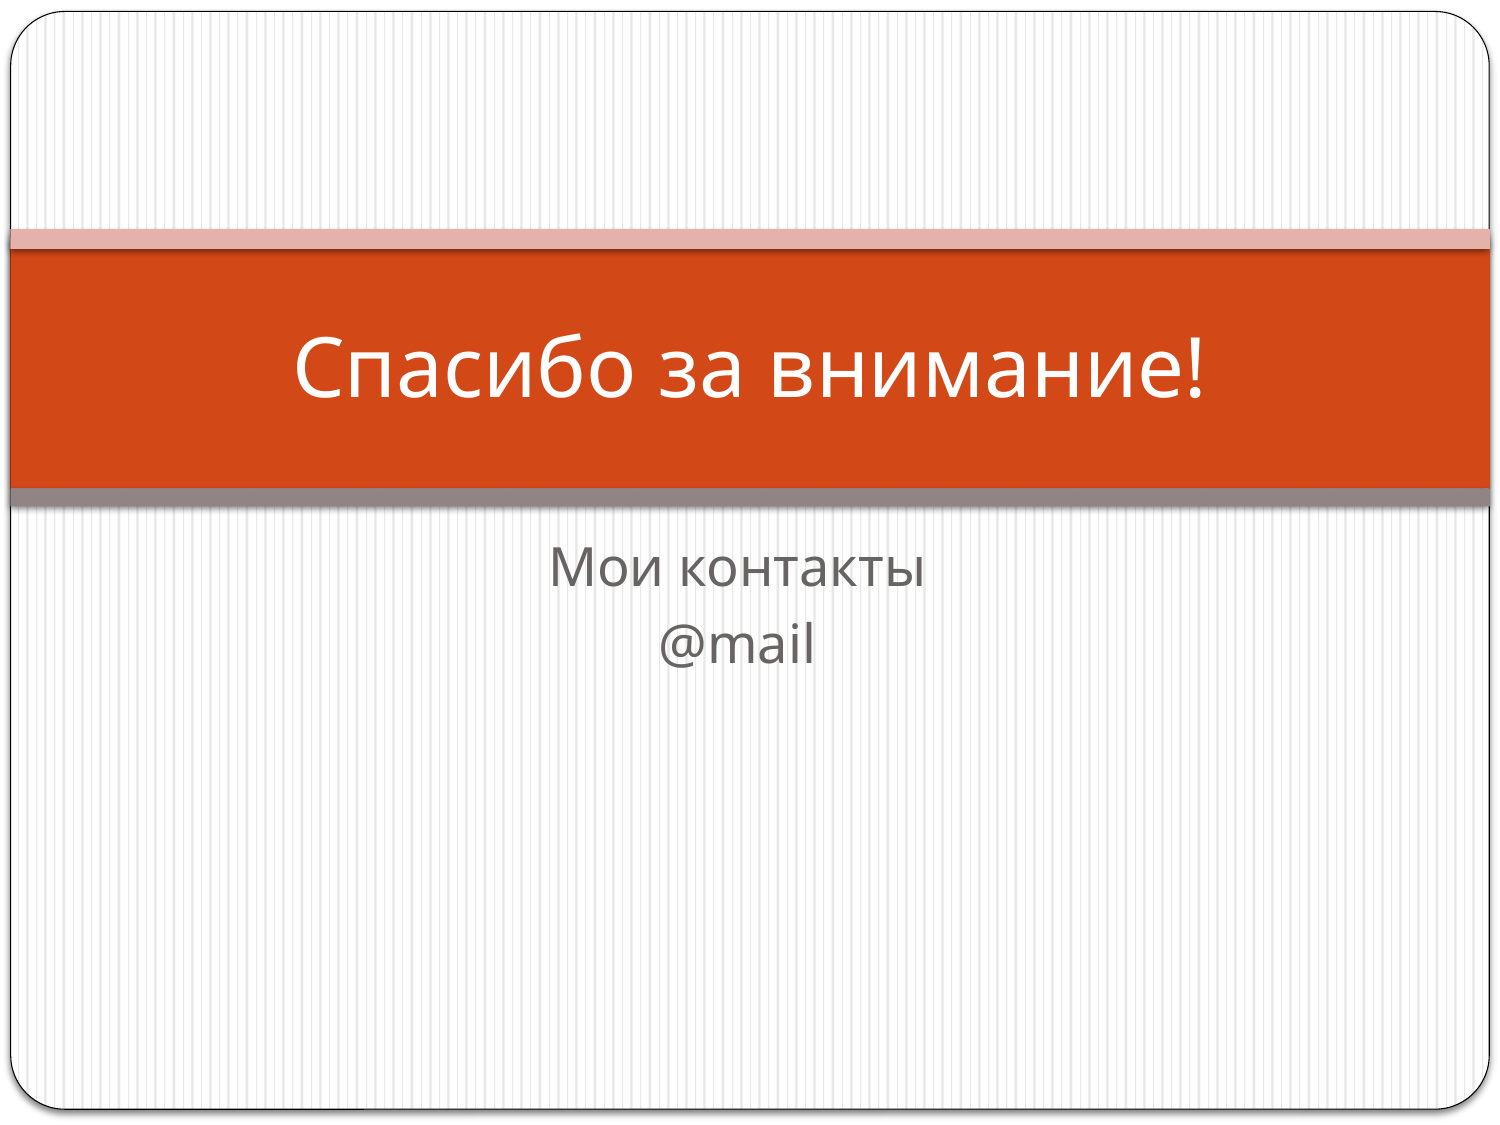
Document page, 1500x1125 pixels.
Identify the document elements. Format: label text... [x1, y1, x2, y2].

title Спасибо за внимание! [75, 247, 1425, 489]
subtitle Мои контакты @mail [212, 525, 1263, 788]
